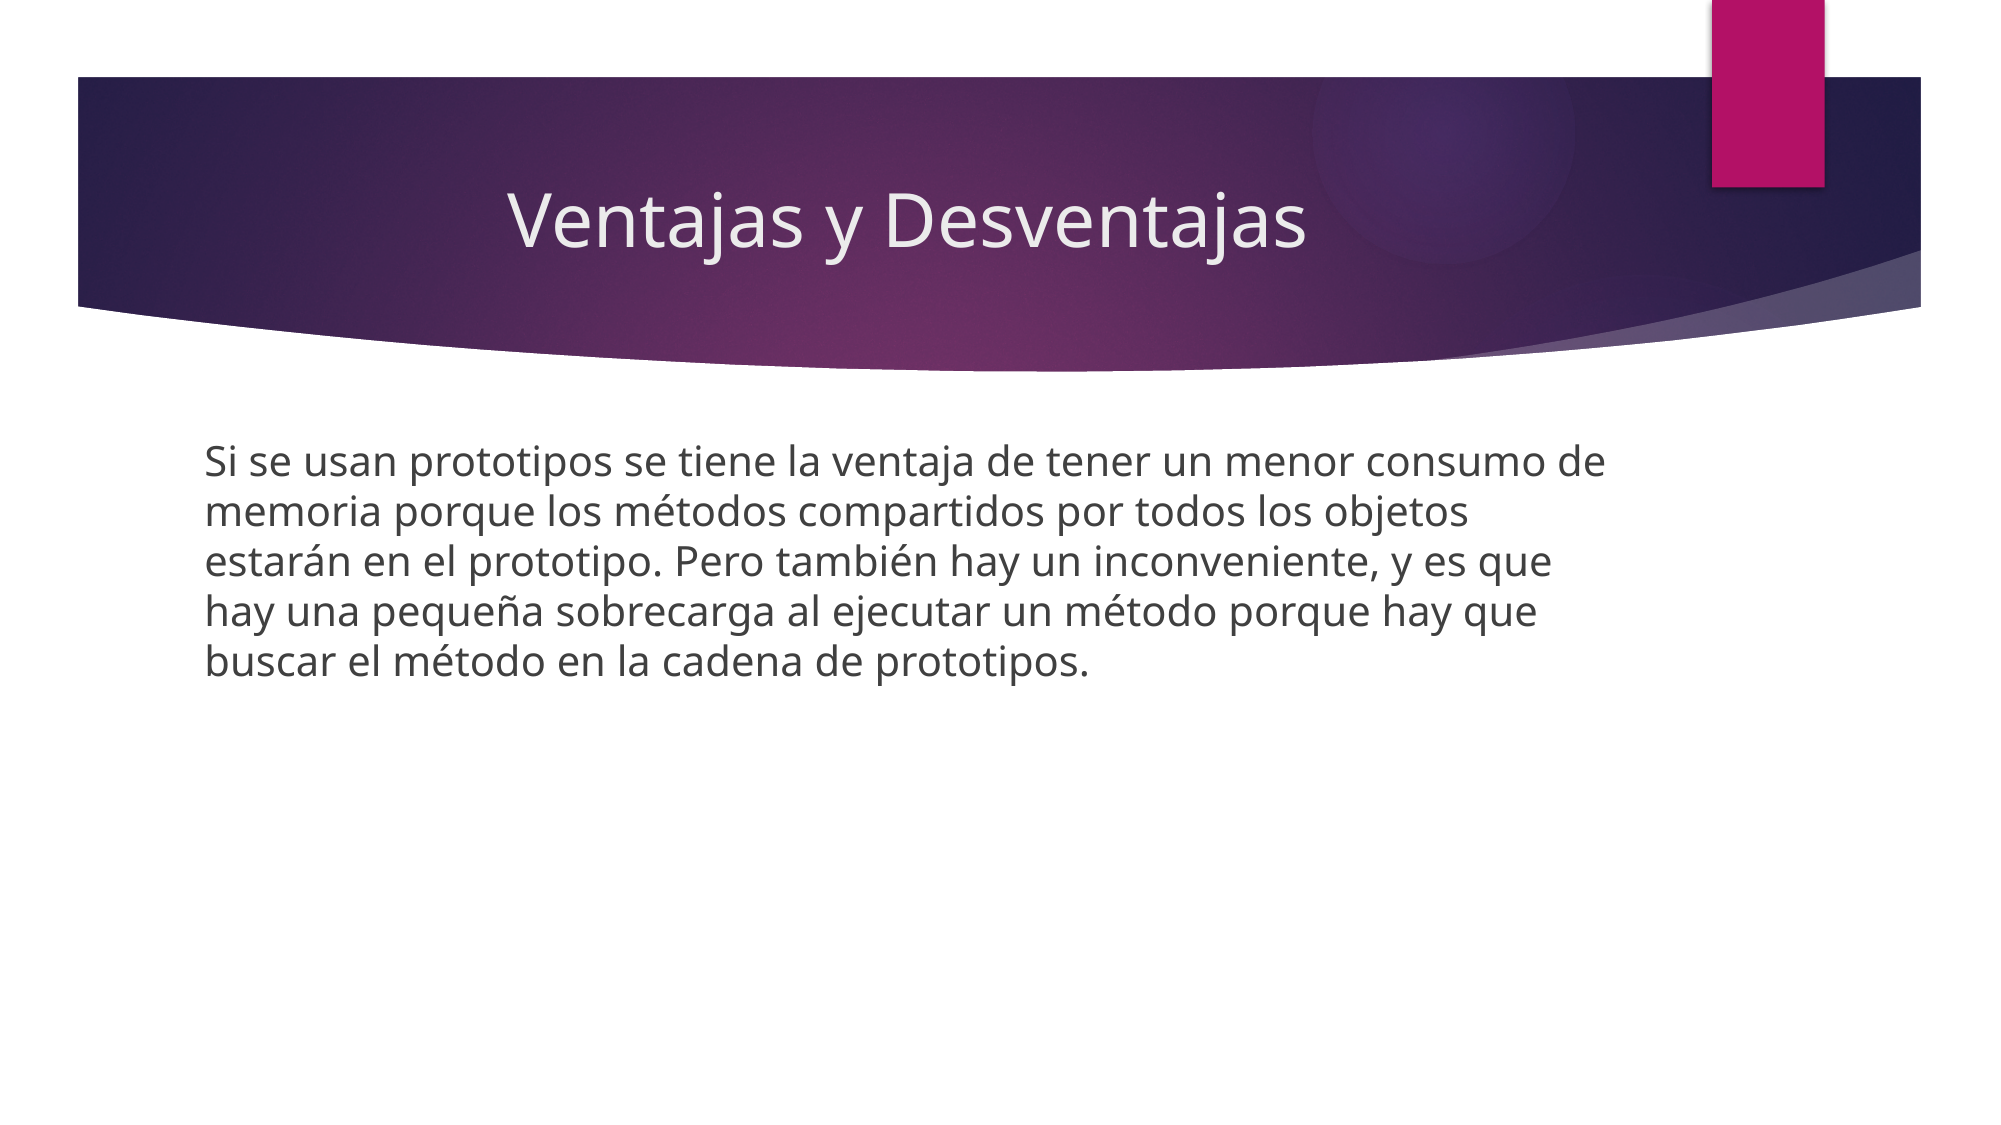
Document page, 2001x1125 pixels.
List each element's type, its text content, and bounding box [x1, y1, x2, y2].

title Ventajas y Desventajas [189, 159, 1627, 276]
list Si se usan prototipos se tiene la ventaja de tener un menor consumo de memoria porque los métodos compartidos por todos los objetos estarán en el prototipo. Pero también hay un inconveniente, y es que hay una pequeña sobrecarga al ejecutar un método porque hay que buscar el método en la cadena de prototipos. [189, 427, 1638, 988]
